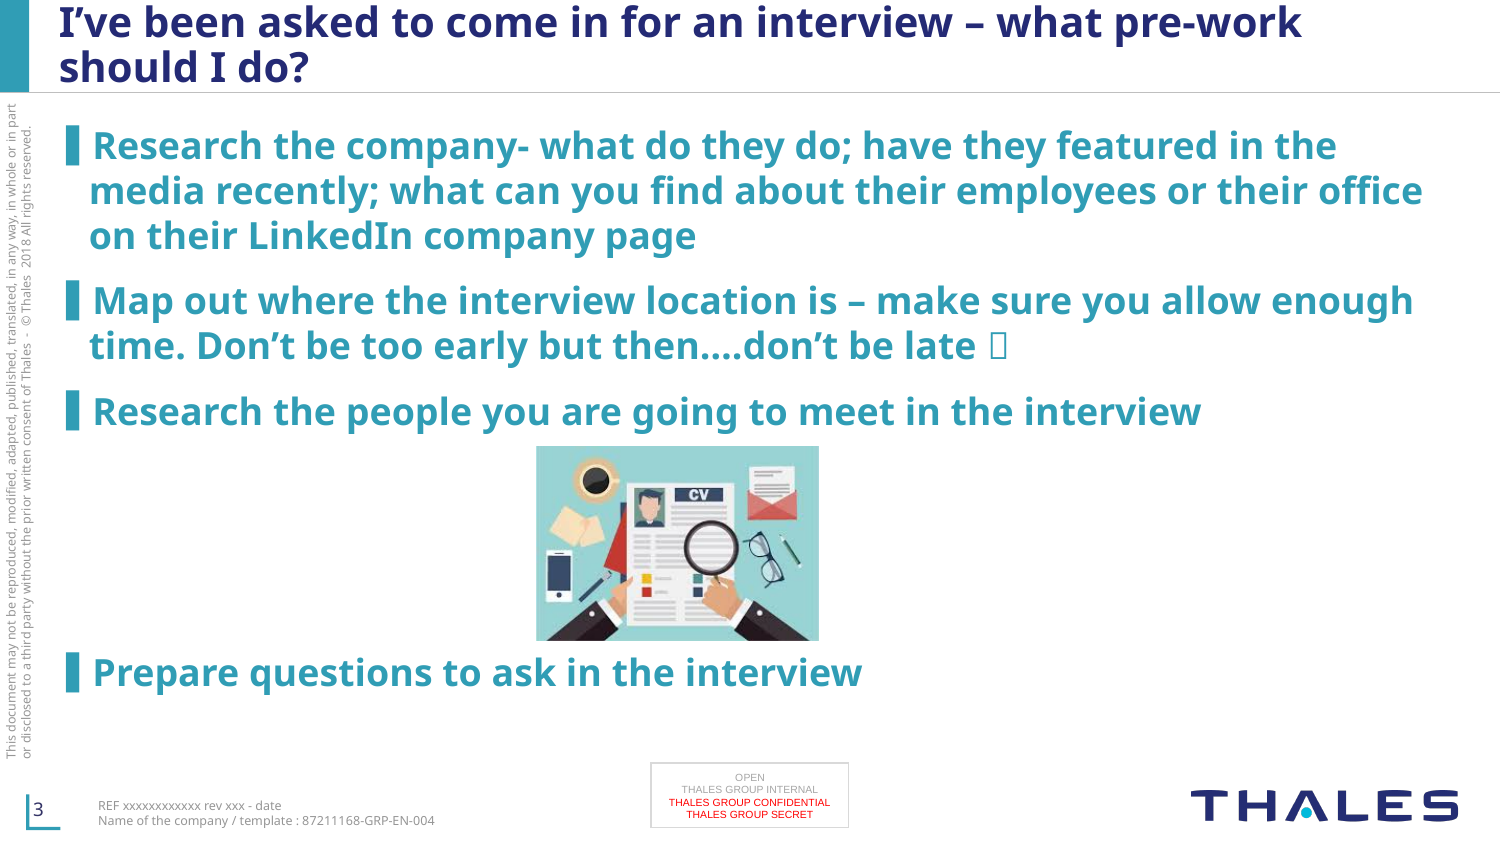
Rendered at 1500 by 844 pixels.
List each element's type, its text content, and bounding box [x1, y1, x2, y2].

picture [1183, 778, 1467, 833]
list Research the company- what do they do; have they featured in the media recently; what can you find about their employees or their office on their LinkedIn company page Map out where the interview location is – make sure you allow enough time. Don’t be too early but then….don’t be late  Research the people you are going to meet in the interview Prepare questions to ask in the interview [29, 114, 1467, 760]
title I’ve been asked to come in for an interview – what pre-work should I do? [43, 0, 1467, 93]
picture [535, 446, 819, 641]
